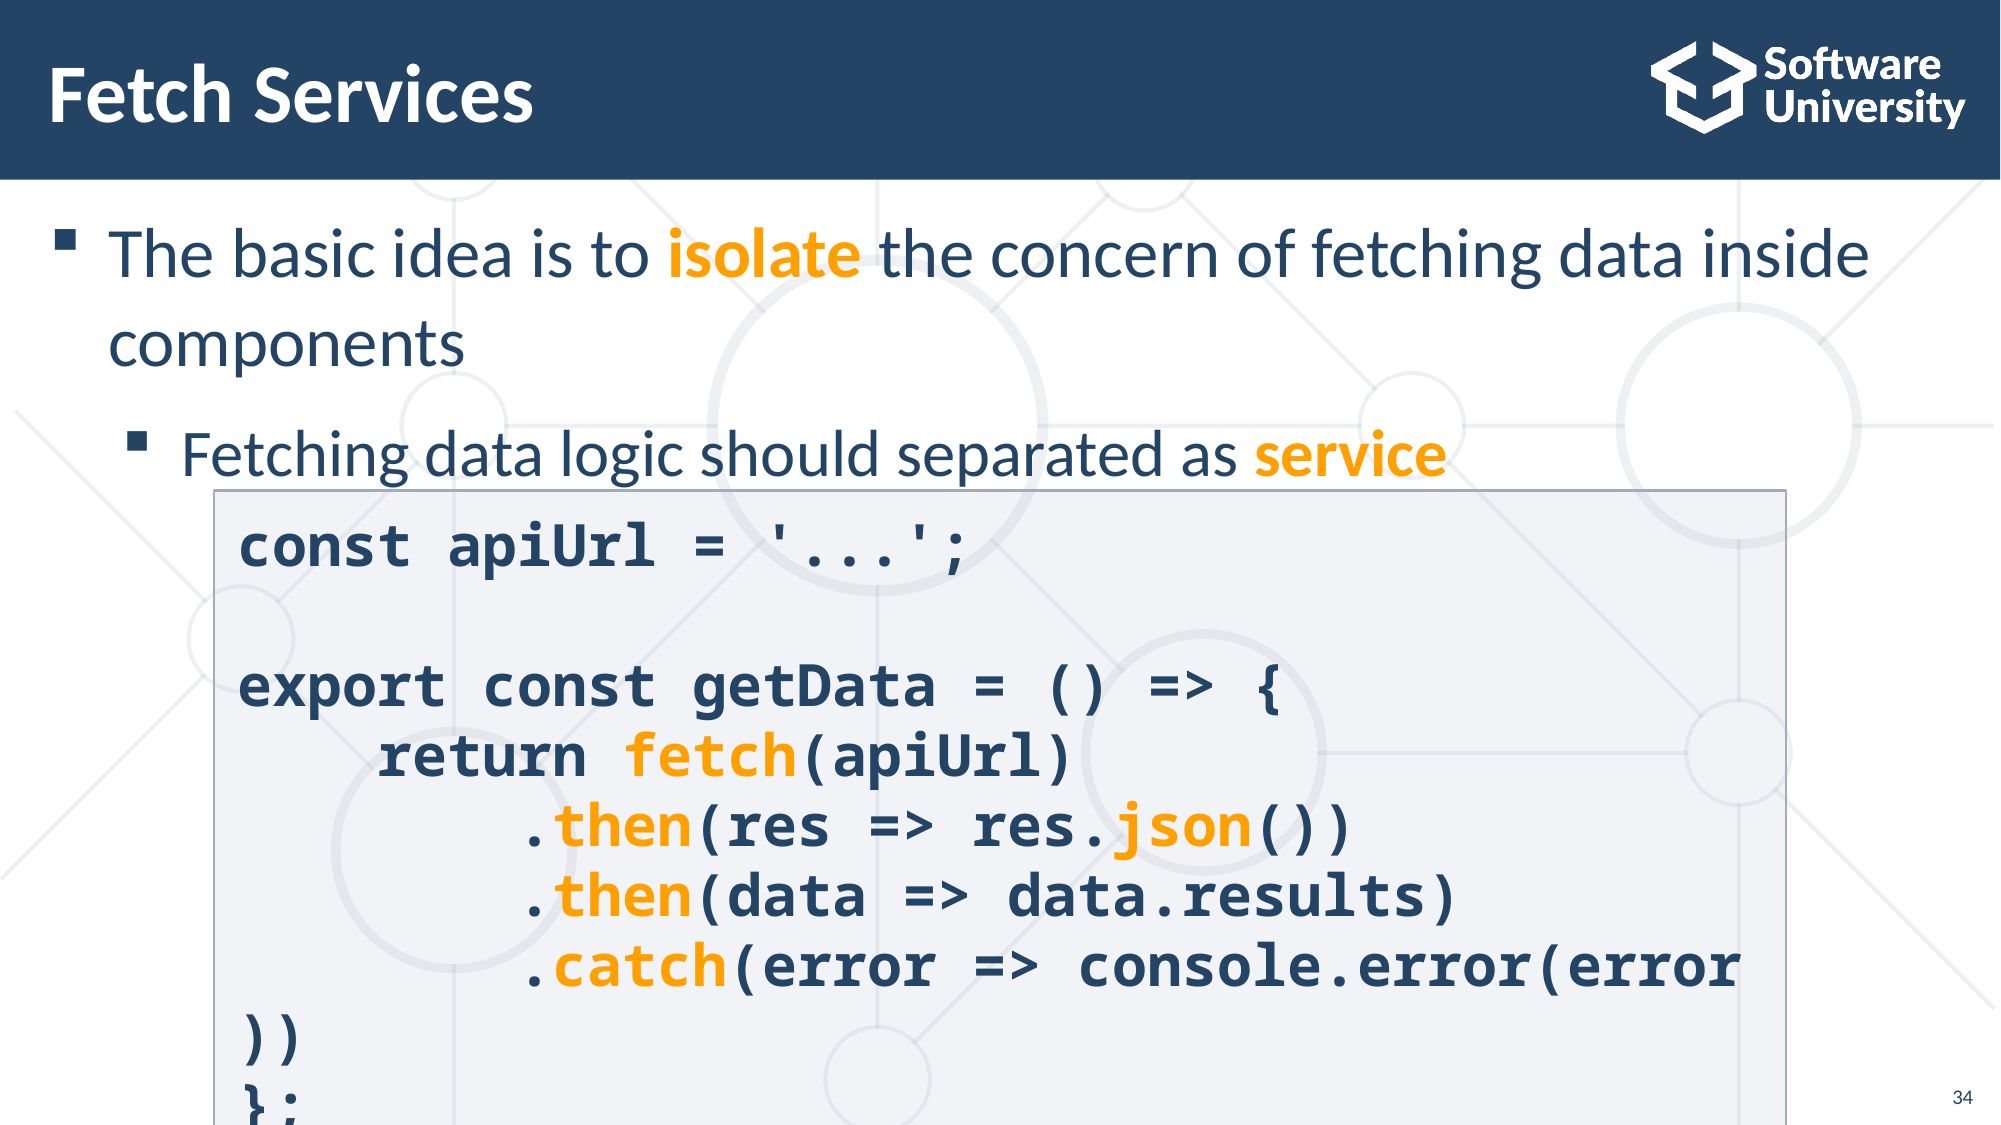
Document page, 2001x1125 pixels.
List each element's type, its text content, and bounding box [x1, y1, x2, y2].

title Fetch Services [31, 16, 1625, 162]
picture [1651, 41, 1966, 134]
text_box const apiUrl = '...'; export const getData = () => { return fetch(apiUrl) .then(res => res.json()) .then(data => data.results) .catch(error => console.error(error)) }; [213, 490, 1787, 1125]
list The basic idea is to isolate the concern of fetching data inside components Fetching data logic should separated as service [31, 196, 1970, 1050]
slide_number 34 [1927, 1067, 1989, 1117]
